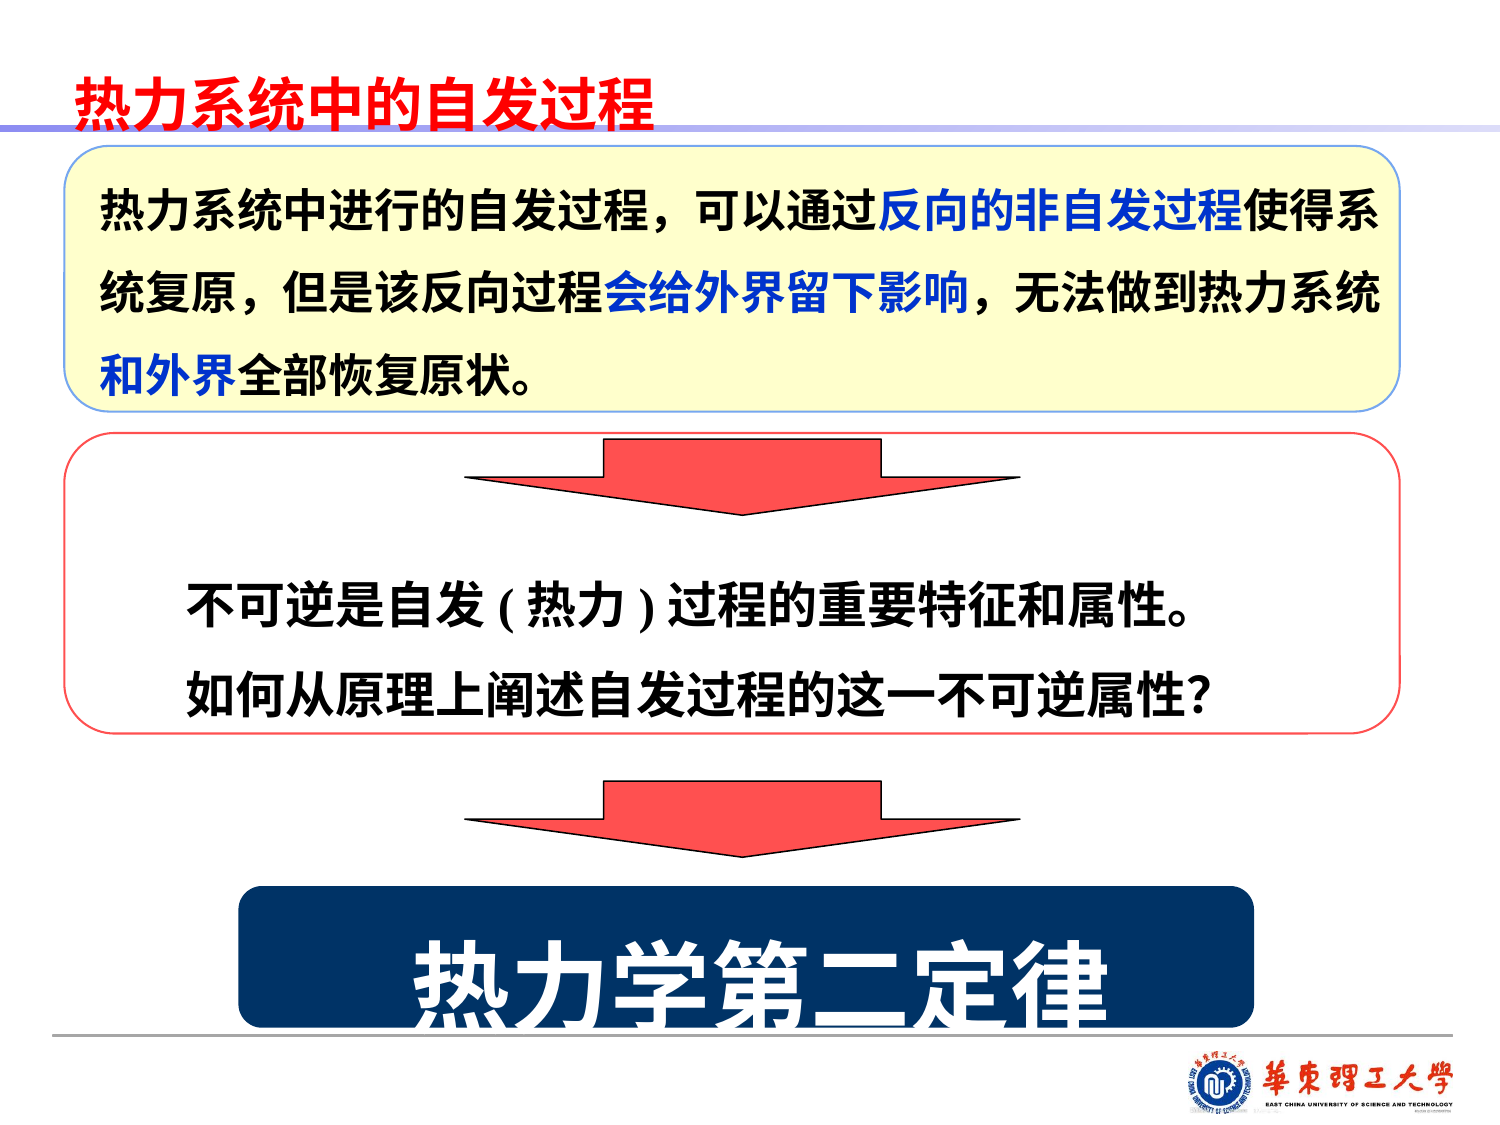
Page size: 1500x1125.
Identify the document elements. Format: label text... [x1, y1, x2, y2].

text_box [64, 432, 1400, 734]
text_box [64, 152, 85, 405]
text_box 热力系统中的自发过程 [58, 25, 671, 146]
picture [1188, 1051, 1453, 1114]
text_box 热力系统中进行的自发过程，可以通过反向的非自发过程使得系统复原，但是该反向过程会给外界留下影响，无法做到热力系统和外界全部恢复原状。 [85, 146, 1400, 409]
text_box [238, 780, 1255, 1033]
